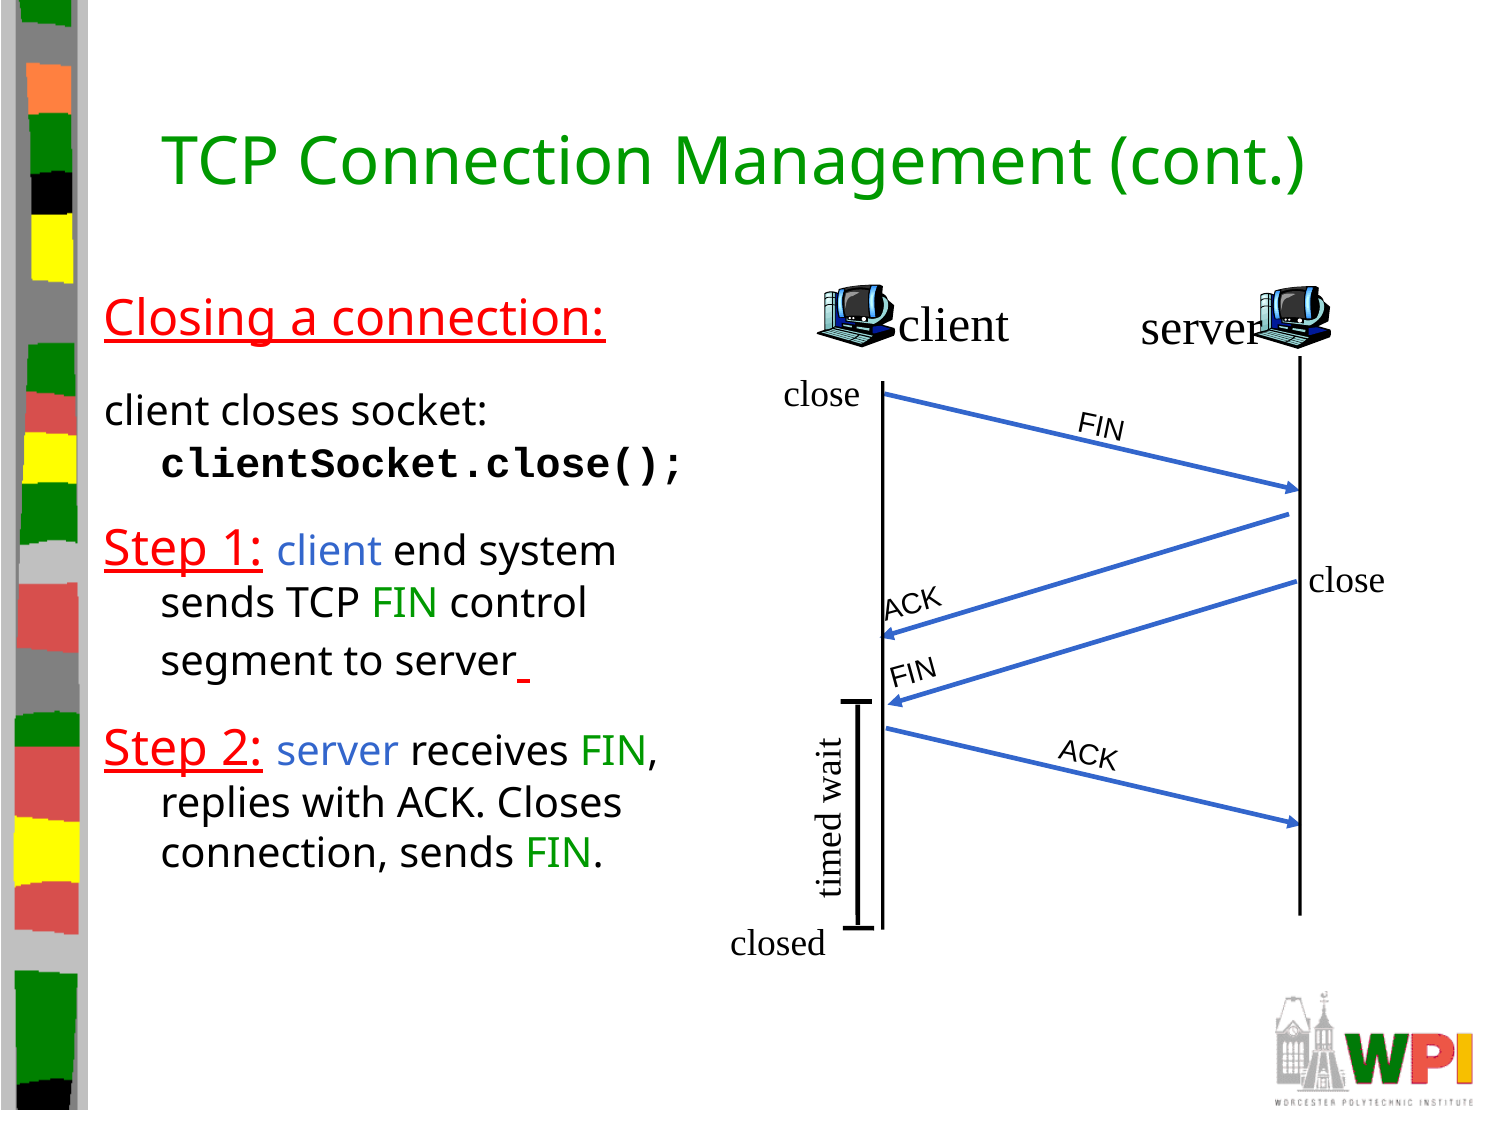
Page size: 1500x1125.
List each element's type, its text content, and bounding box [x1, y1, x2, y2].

picture [1275, 991, 1475, 1107]
picture [0, 0, 88, 1110]
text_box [707, 283, 1407, 971]
list Closing a connection: client closes socket: clientSocket.close(); Step 1: client end system sends TCP FIN control segment to server Step 2: server receives FIN, replies with ACK. Closes connection, sends FIN. [88, 277, 707, 846]
title TCP Connection Management (cont.) [96, 84, 1373, 232]
